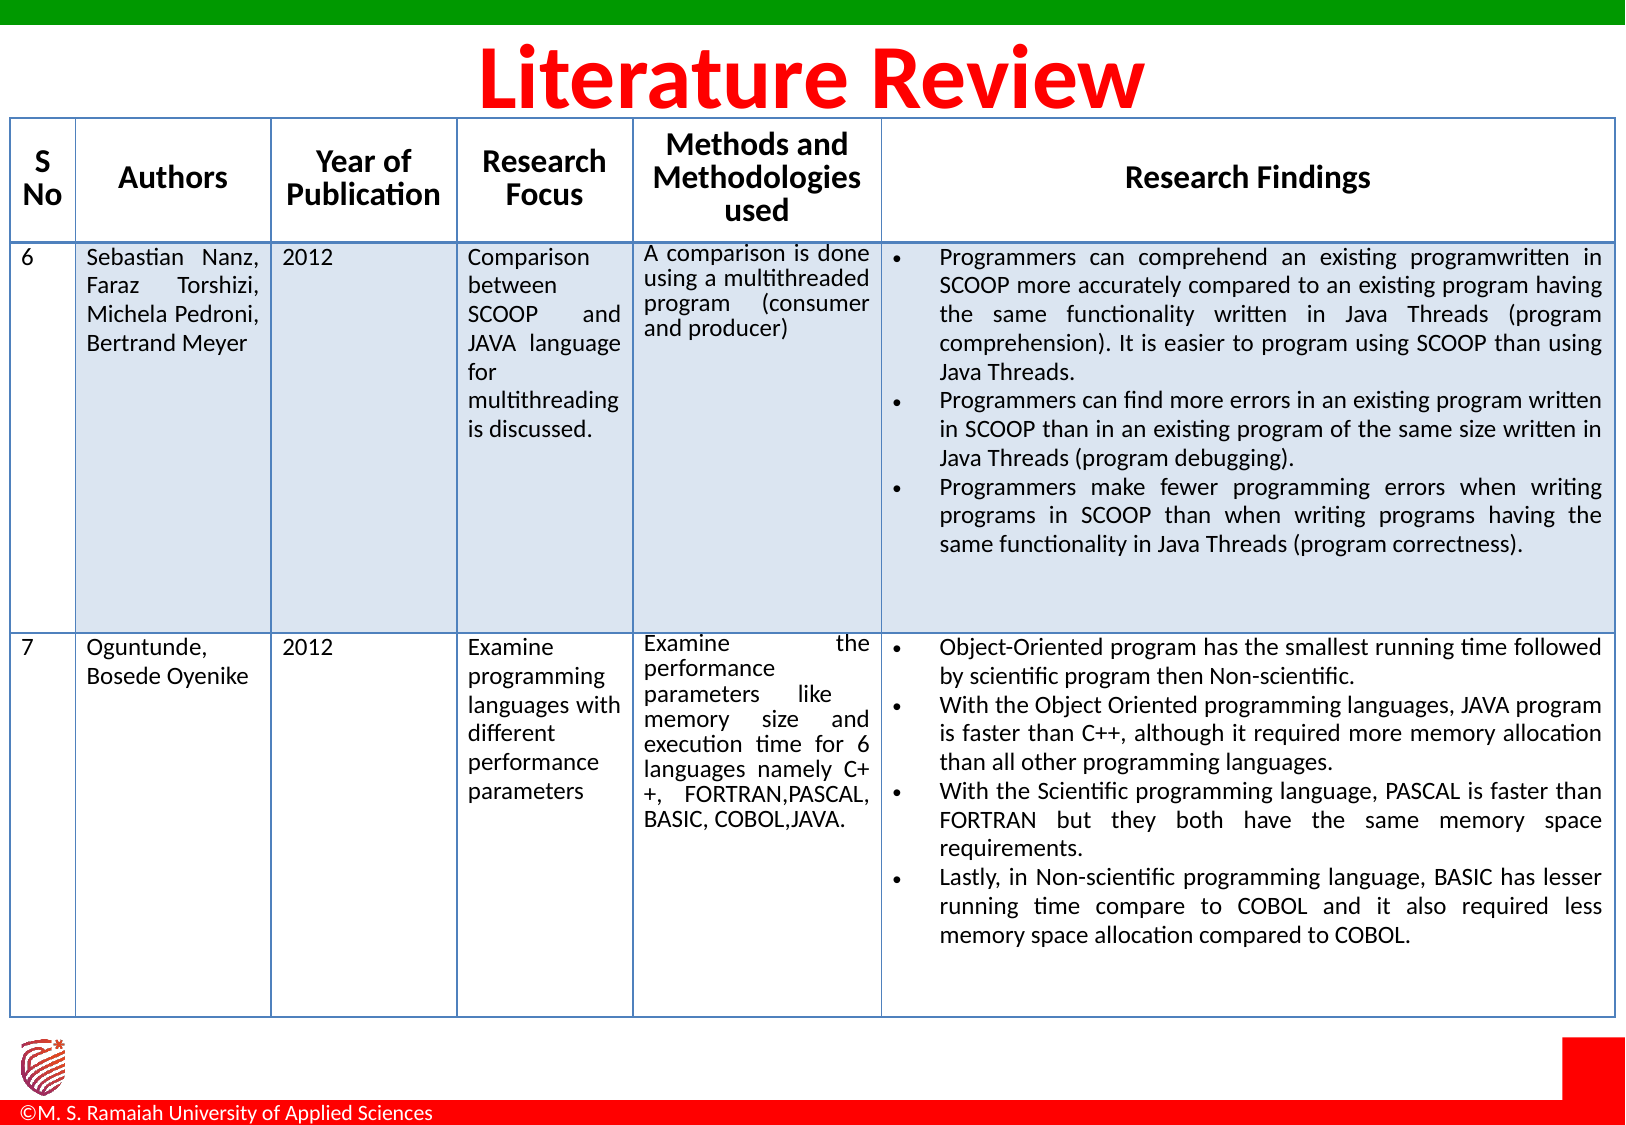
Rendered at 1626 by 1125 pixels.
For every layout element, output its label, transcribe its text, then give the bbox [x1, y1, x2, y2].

table_cell Object-Oriented program has the smallest running time followed by scientific program then Non-scientific. With the Object Oriented programming languages, JAVA program is faster than C++, although it required more memory allocation than all other programming languages. With the Scientific programming language, PASCAL is faster than FORTRAN but they both have the same memory space requirements. Lastly, in Non-scientific programming language, BASIC has lesser running time compare to COBOL and it also required less memory space allocation compared to COBOL. [882, 634, 1614, 1016]
table_header Year of Publication [272, 119, 456, 241]
table_cell Oguntunde, Bosede Oyenike [76, 634, 270, 1016]
table_cell A comparison is done using a multithreaded program (consumer and producer) [634, 244, 881, 632]
picture [21, 1039, 65, 1096]
table_cell 6 [11, 244, 75, 632]
table_header Research Findings [882, 119, 1614, 241]
table_cell Programmers can comprehend an existing programwritten in SCOOP more accurately compared to an existing program having the same functionality written in Java Threads (program comprehension). It is easier to program using SCOOP than using Java Threads. Programmers can find more errors in an existing program written in SCOOP than in an existing program of the same size written in Java Threads (program debugging). Programmers make fewer programming errors when writing programs in SCOOP than when writing programs having the same functionality in Java Threads (program correctness). [882, 244, 1614, 632]
title Literature Review [81, 9, 1544, 117]
table_cell 2012 [272, 244, 456, 632]
table_header Research Focus [458, 119, 632, 241]
table_header Methods and Methodologies used [634, 119, 881, 241]
table_header Authors [76, 119, 270, 241]
table_cell Comparison between SCOOP and JAVA language for multithreading is discussed. [458, 244, 632, 632]
table_cell Examine the performance parameters like memory size and execution time for 6 languages namely C++, FORTRAN,PASCAL, BASIC, COBOL,JAVA. [634, 634, 881, 1016]
table_cell 2012 [272, 634, 456, 1016]
table_header S No [11, 119, 75, 241]
table_cell Sebastian Nanz, Faraz Torshizi, Michela Pedroni, Bertrand Meyer [76, 244, 270, 632]
table_cell 7 [11, 634, 75, 1016]
table_cell Examine programming languages with different performance parameters [458, 634, 632, 1016]
